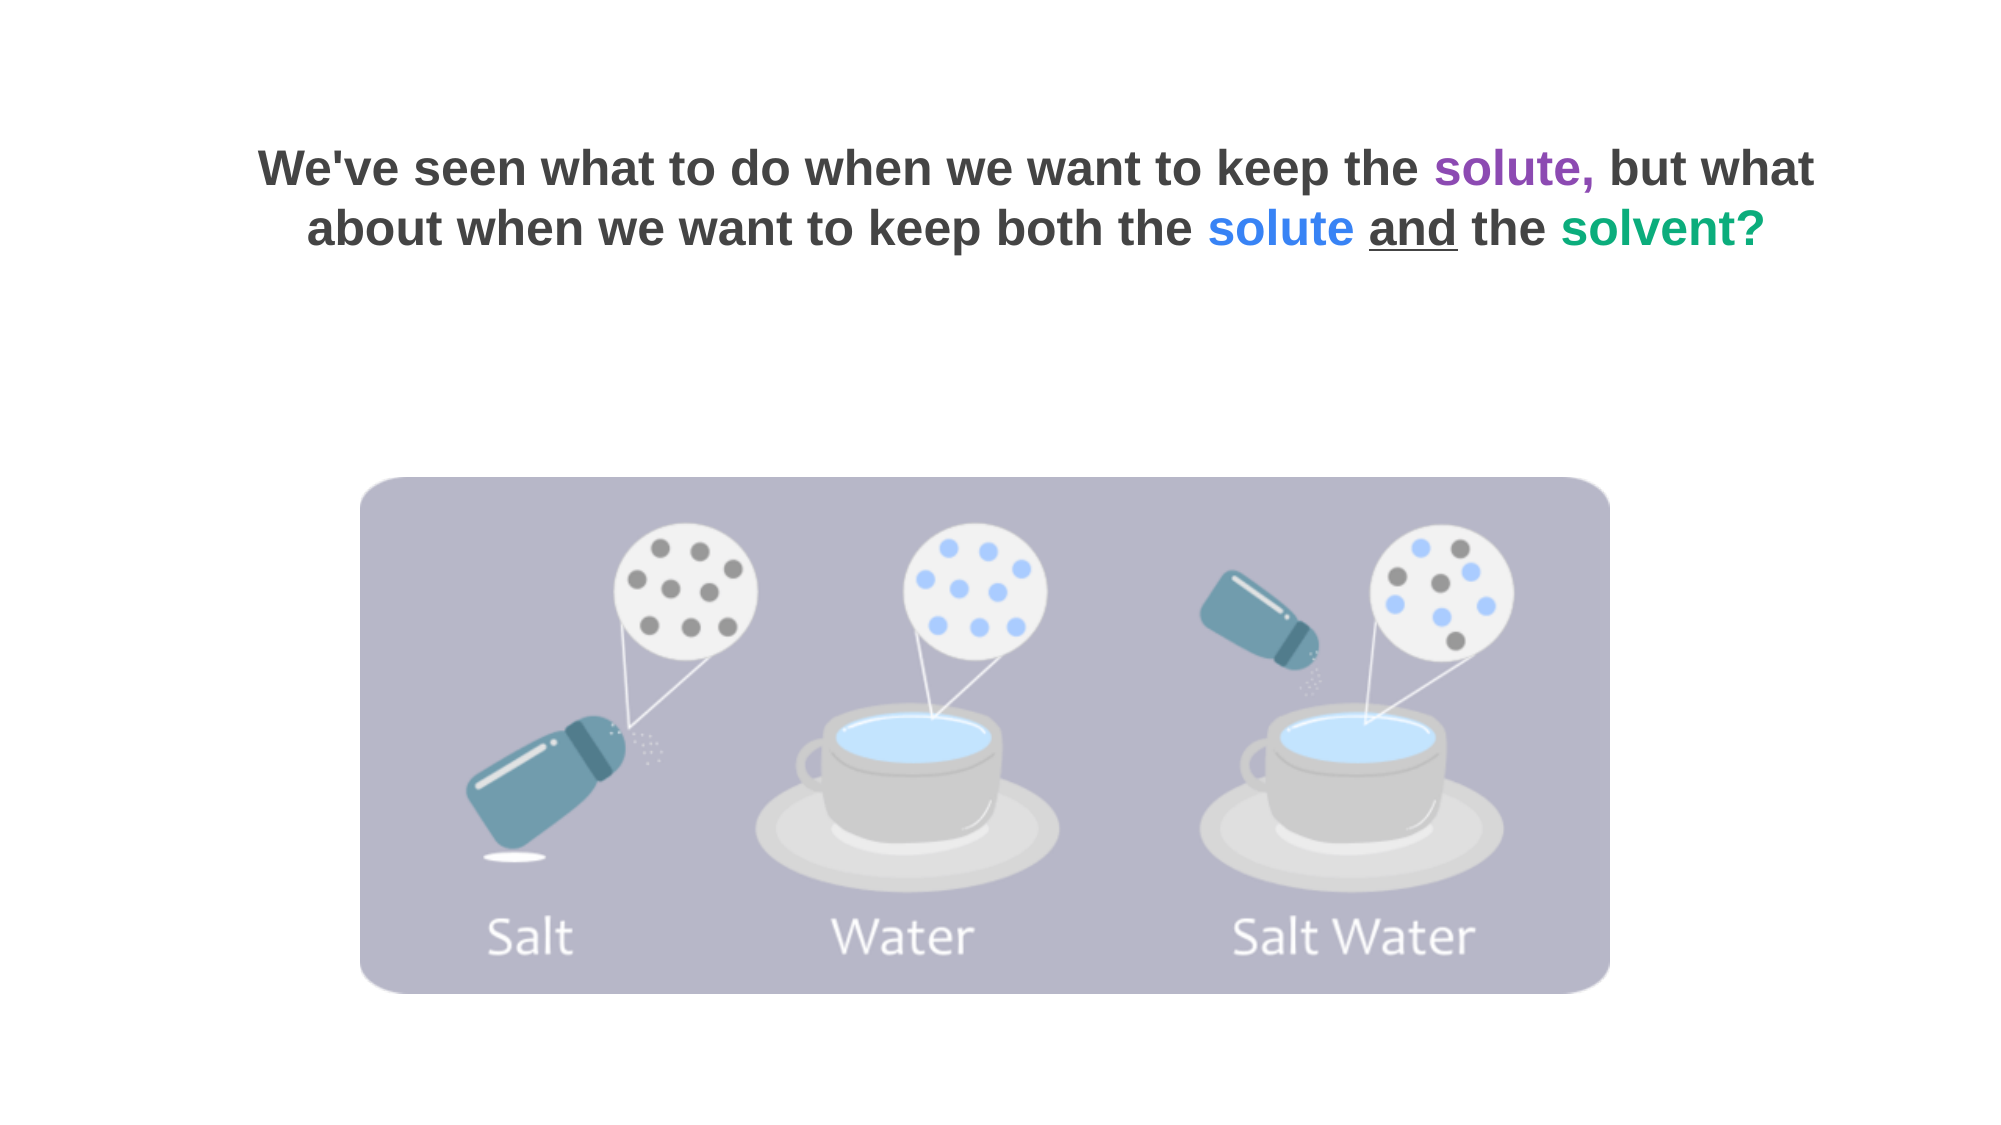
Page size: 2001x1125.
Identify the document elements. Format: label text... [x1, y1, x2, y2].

picture [360, 477, 1610, 994]
text_box We've seen what to do when we want to keep the solute, but what about when we want to keep both the solute and the solvent? [212, 128, 1861, 264]
